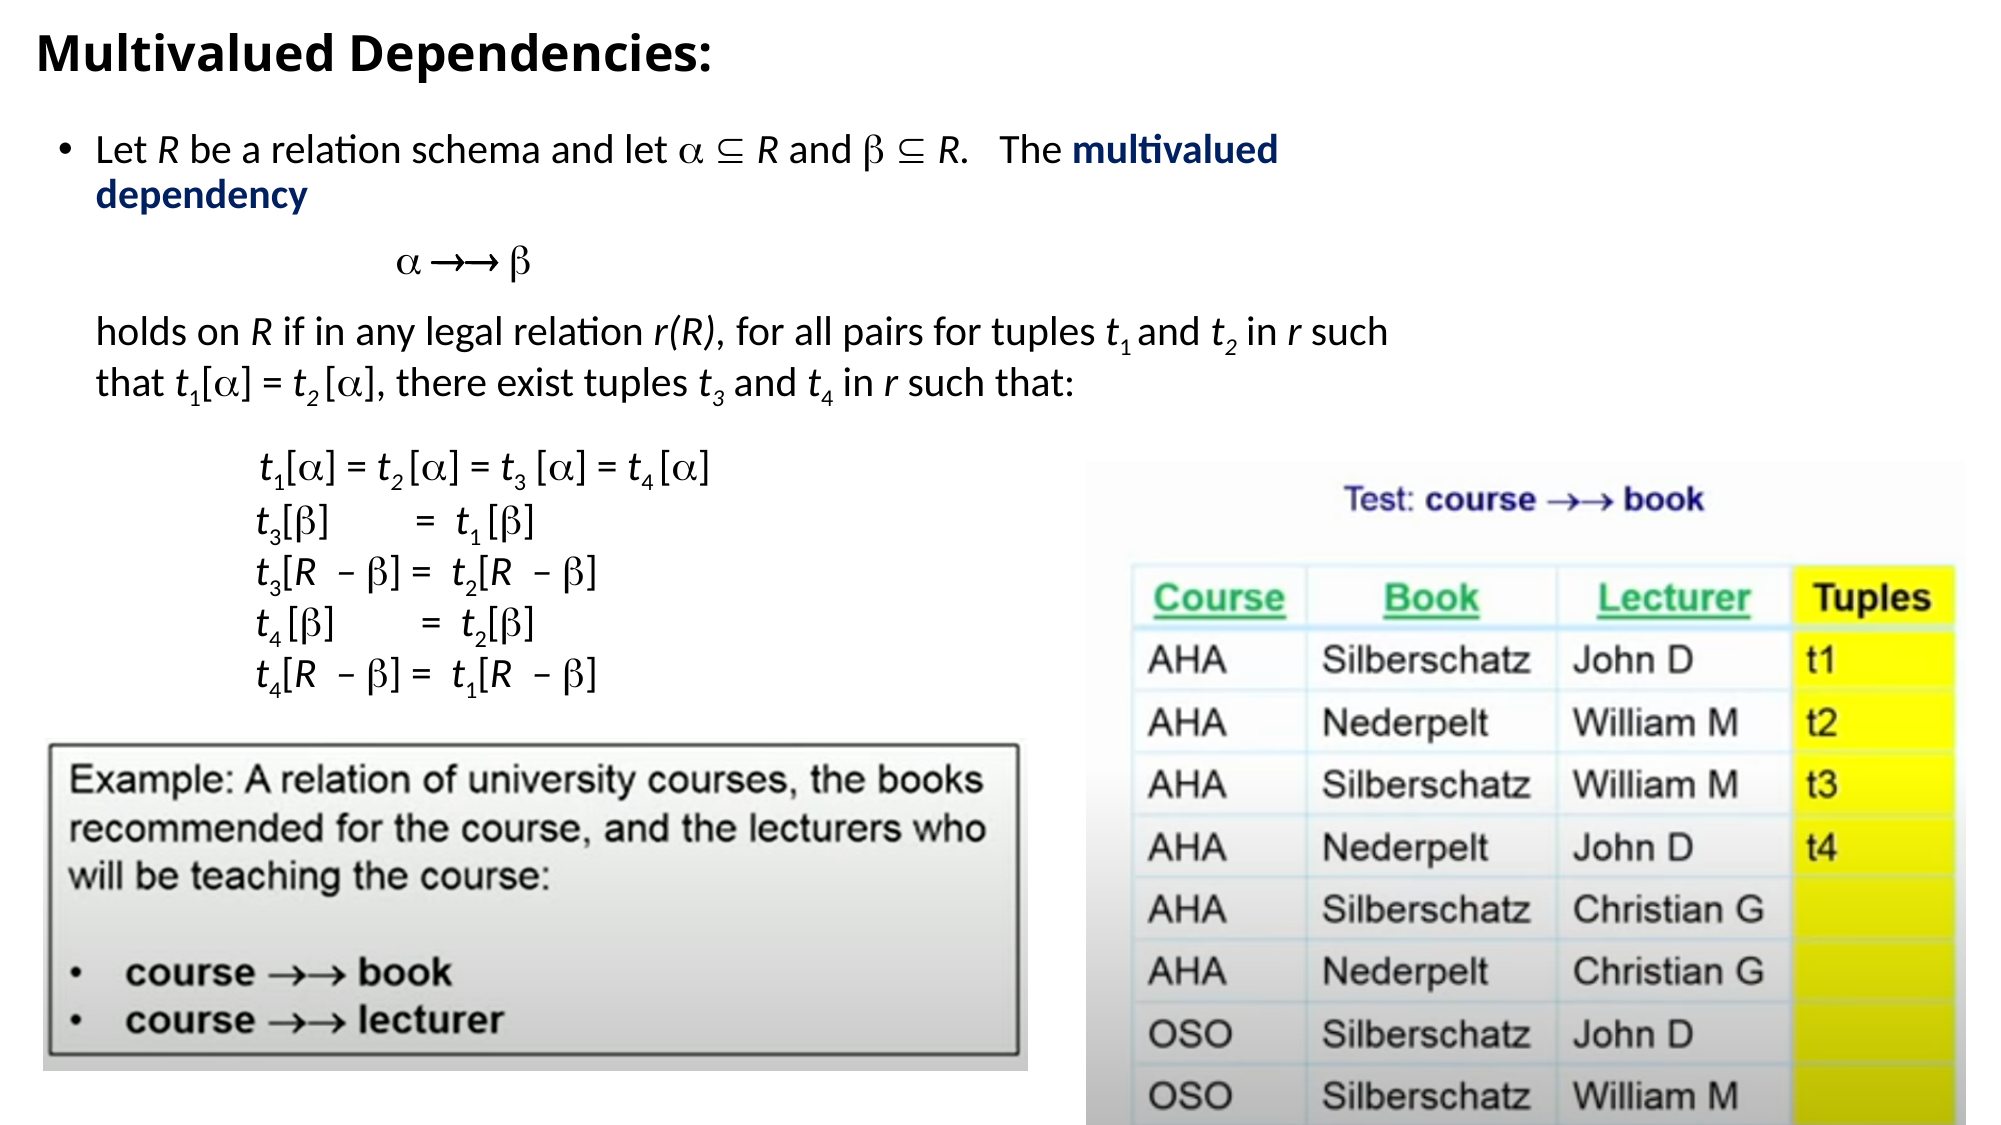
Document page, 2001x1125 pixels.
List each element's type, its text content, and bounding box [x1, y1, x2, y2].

text_box Let R be a relation schema and let   R and   R. The multivalued dependency    holds on R if in any legal relation r(R), for all pairs for tuples t1 and t2 in r such that t1[] = t2 [], there exist tuples t3 and t4 in r such that: t1[] = t2 [] = t3 [] = t4 [] t3[] = t1 [] t3[R – ] = t2[R – ] t4 [] = t2[] t4[R – ] = t1[R – ] [43, 120, 1480, 905]
picture [43, 738, 1028, 1071]
picture [1086, 461, 1966, 1125]
text_box Multivalued Dependencies: [20, 14, 1966, 224]
